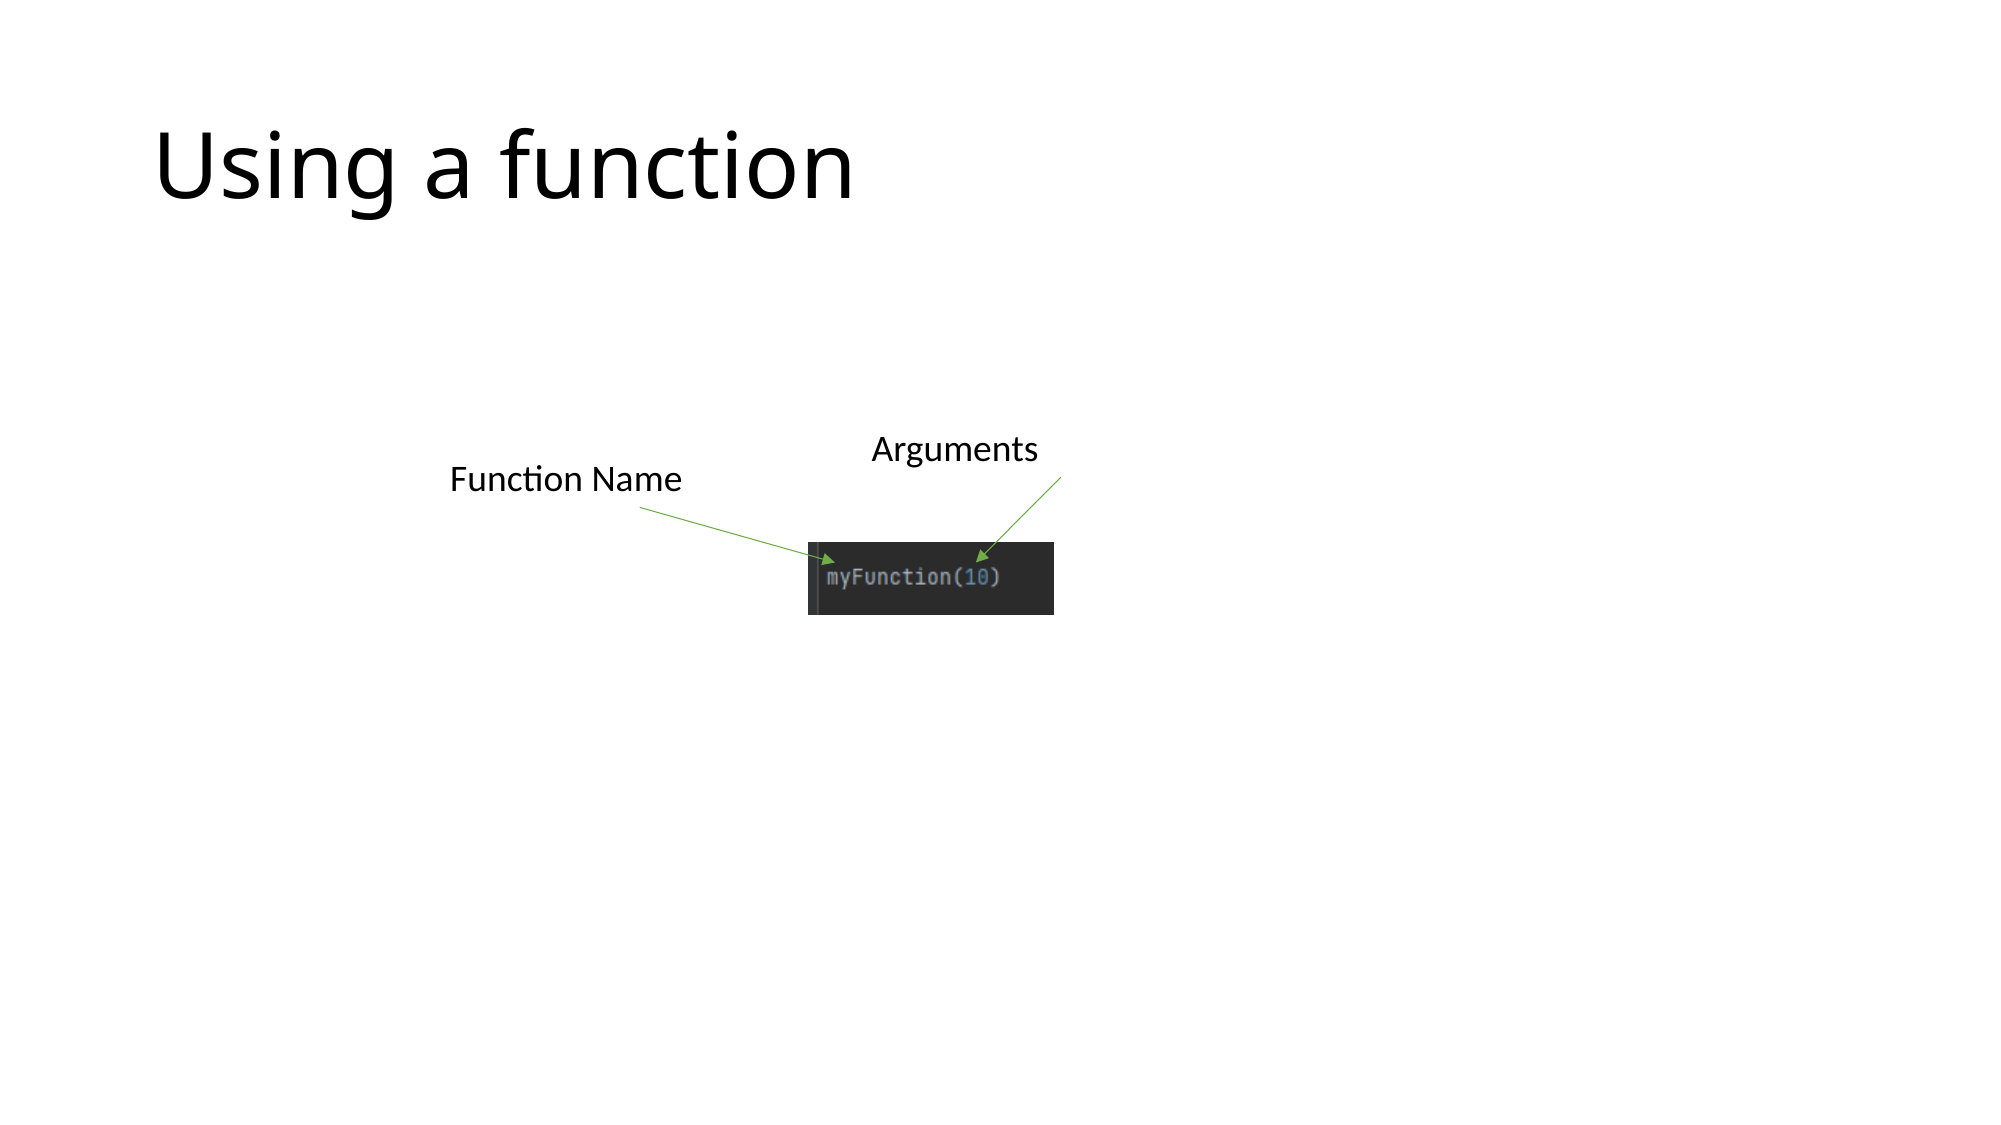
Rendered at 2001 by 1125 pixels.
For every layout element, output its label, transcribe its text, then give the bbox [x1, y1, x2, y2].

title Using a function [137, 59, 1863, 278]
picture [808, 542, 1054, 615]
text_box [975, 477, 1061, 563]
text_box Function Name [435, 446, 744, 507]
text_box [639, 507, 835, 563]
text_box Arguments [856, 416, 1165, 477]
